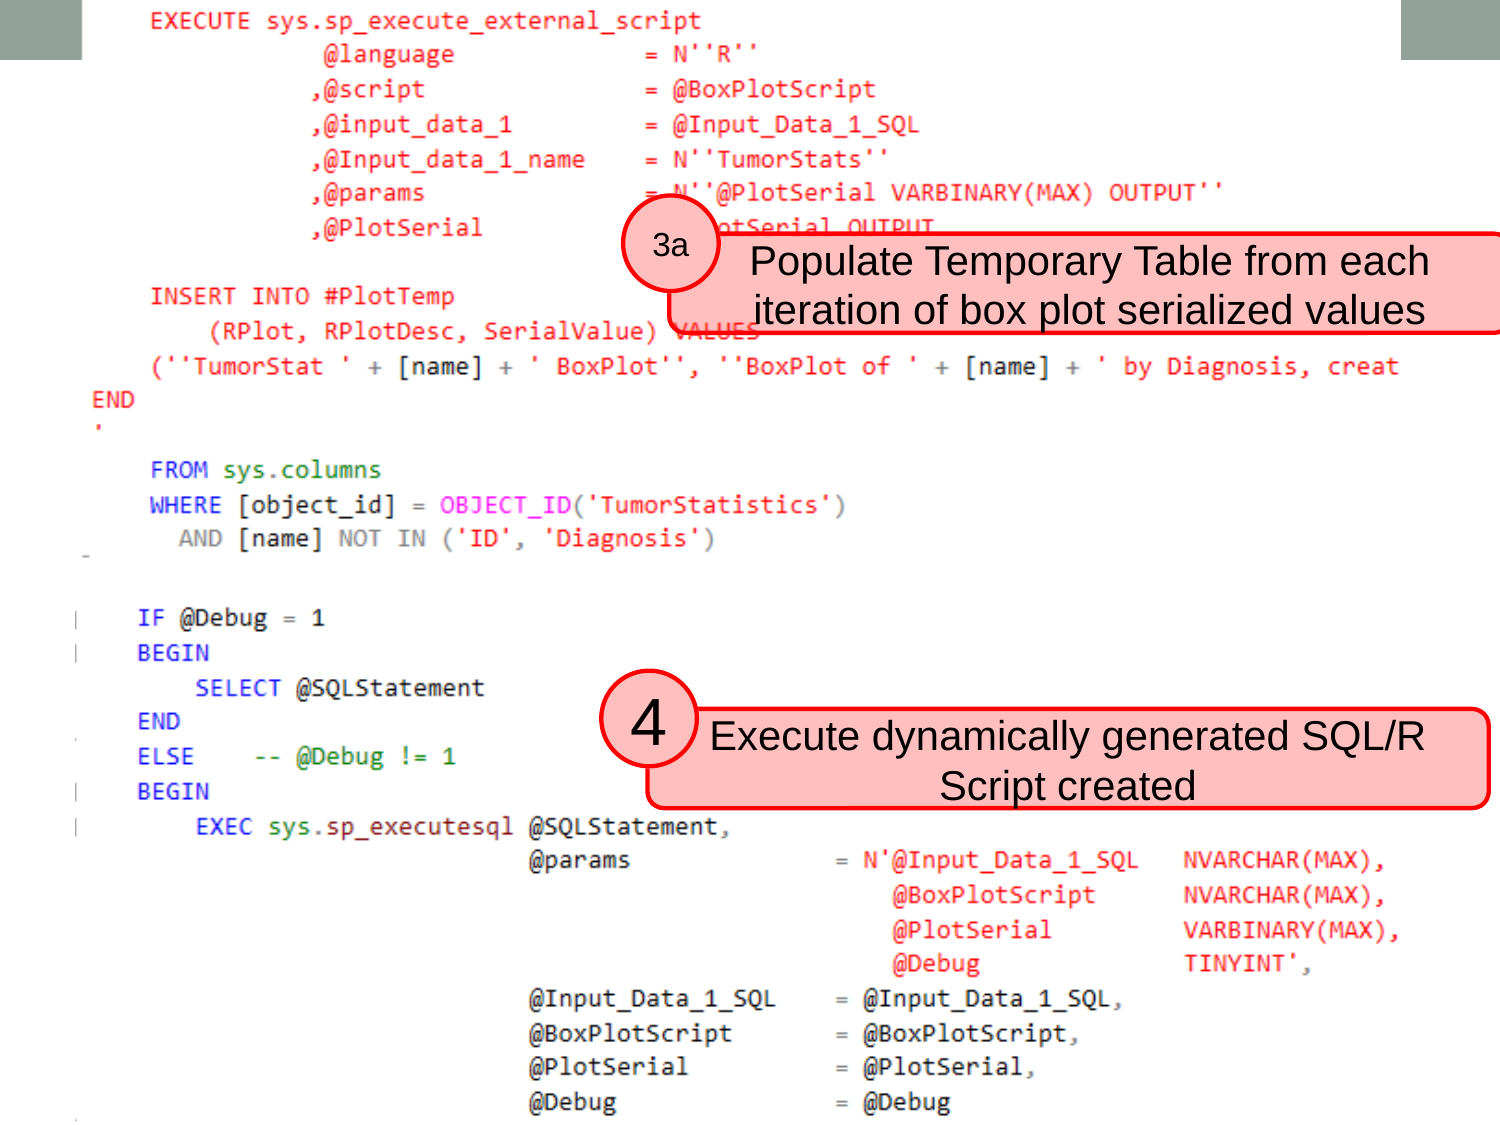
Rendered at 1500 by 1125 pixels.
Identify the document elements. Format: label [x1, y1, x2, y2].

text_box [75, 0, 1500, 1125]
